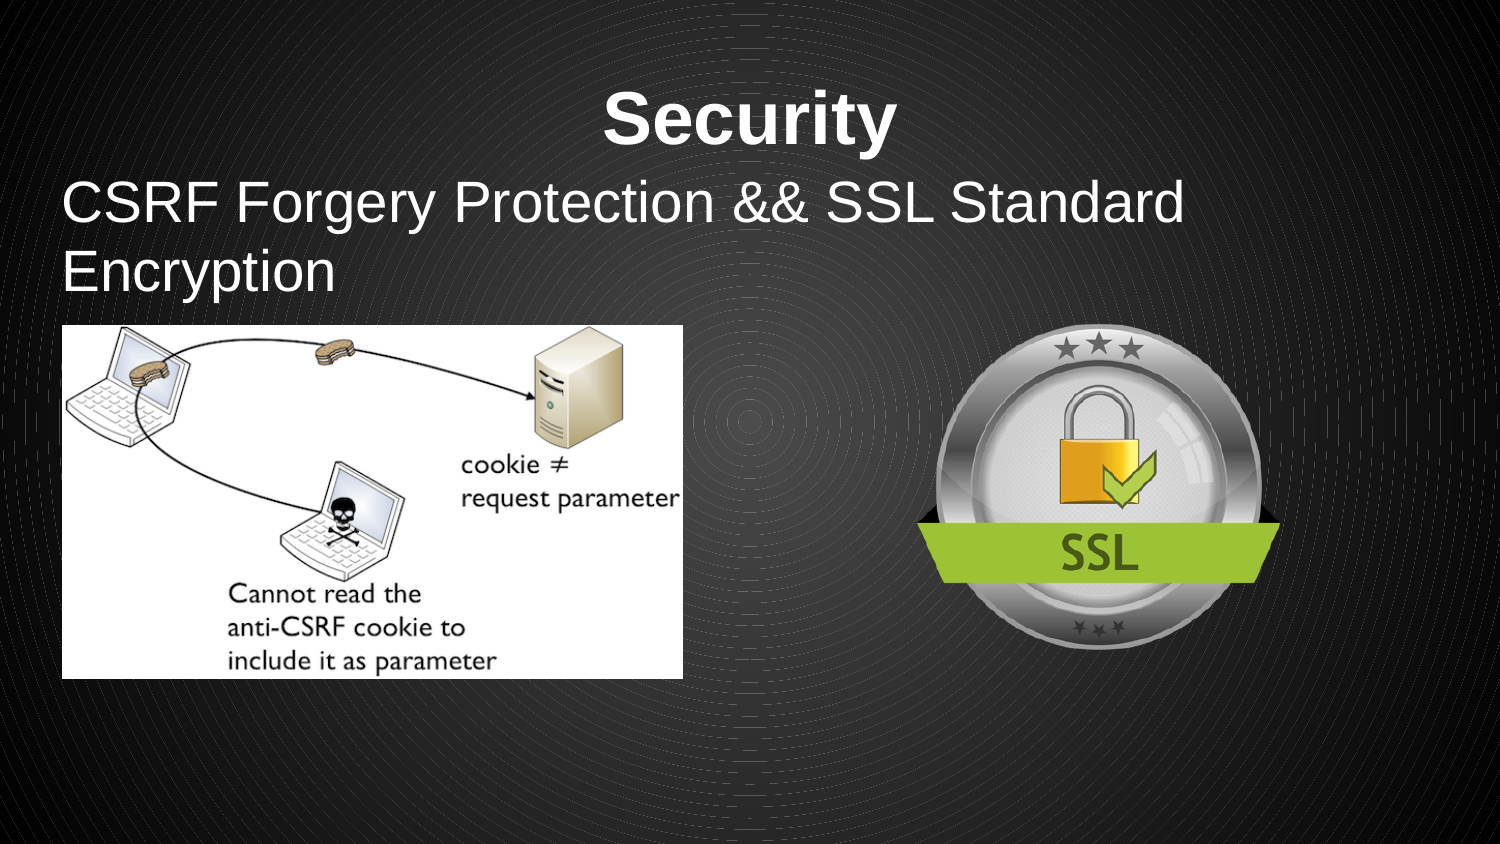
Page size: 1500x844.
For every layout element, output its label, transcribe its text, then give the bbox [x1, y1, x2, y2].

title Security [75, 33, 1425, 153]
picture [917, 304, 1280, 668]
text_box CSRF Forgery Protection && SSL Standard Encryption [46, 153, 1487, 314]
picture [62, 325, 683, 680]
